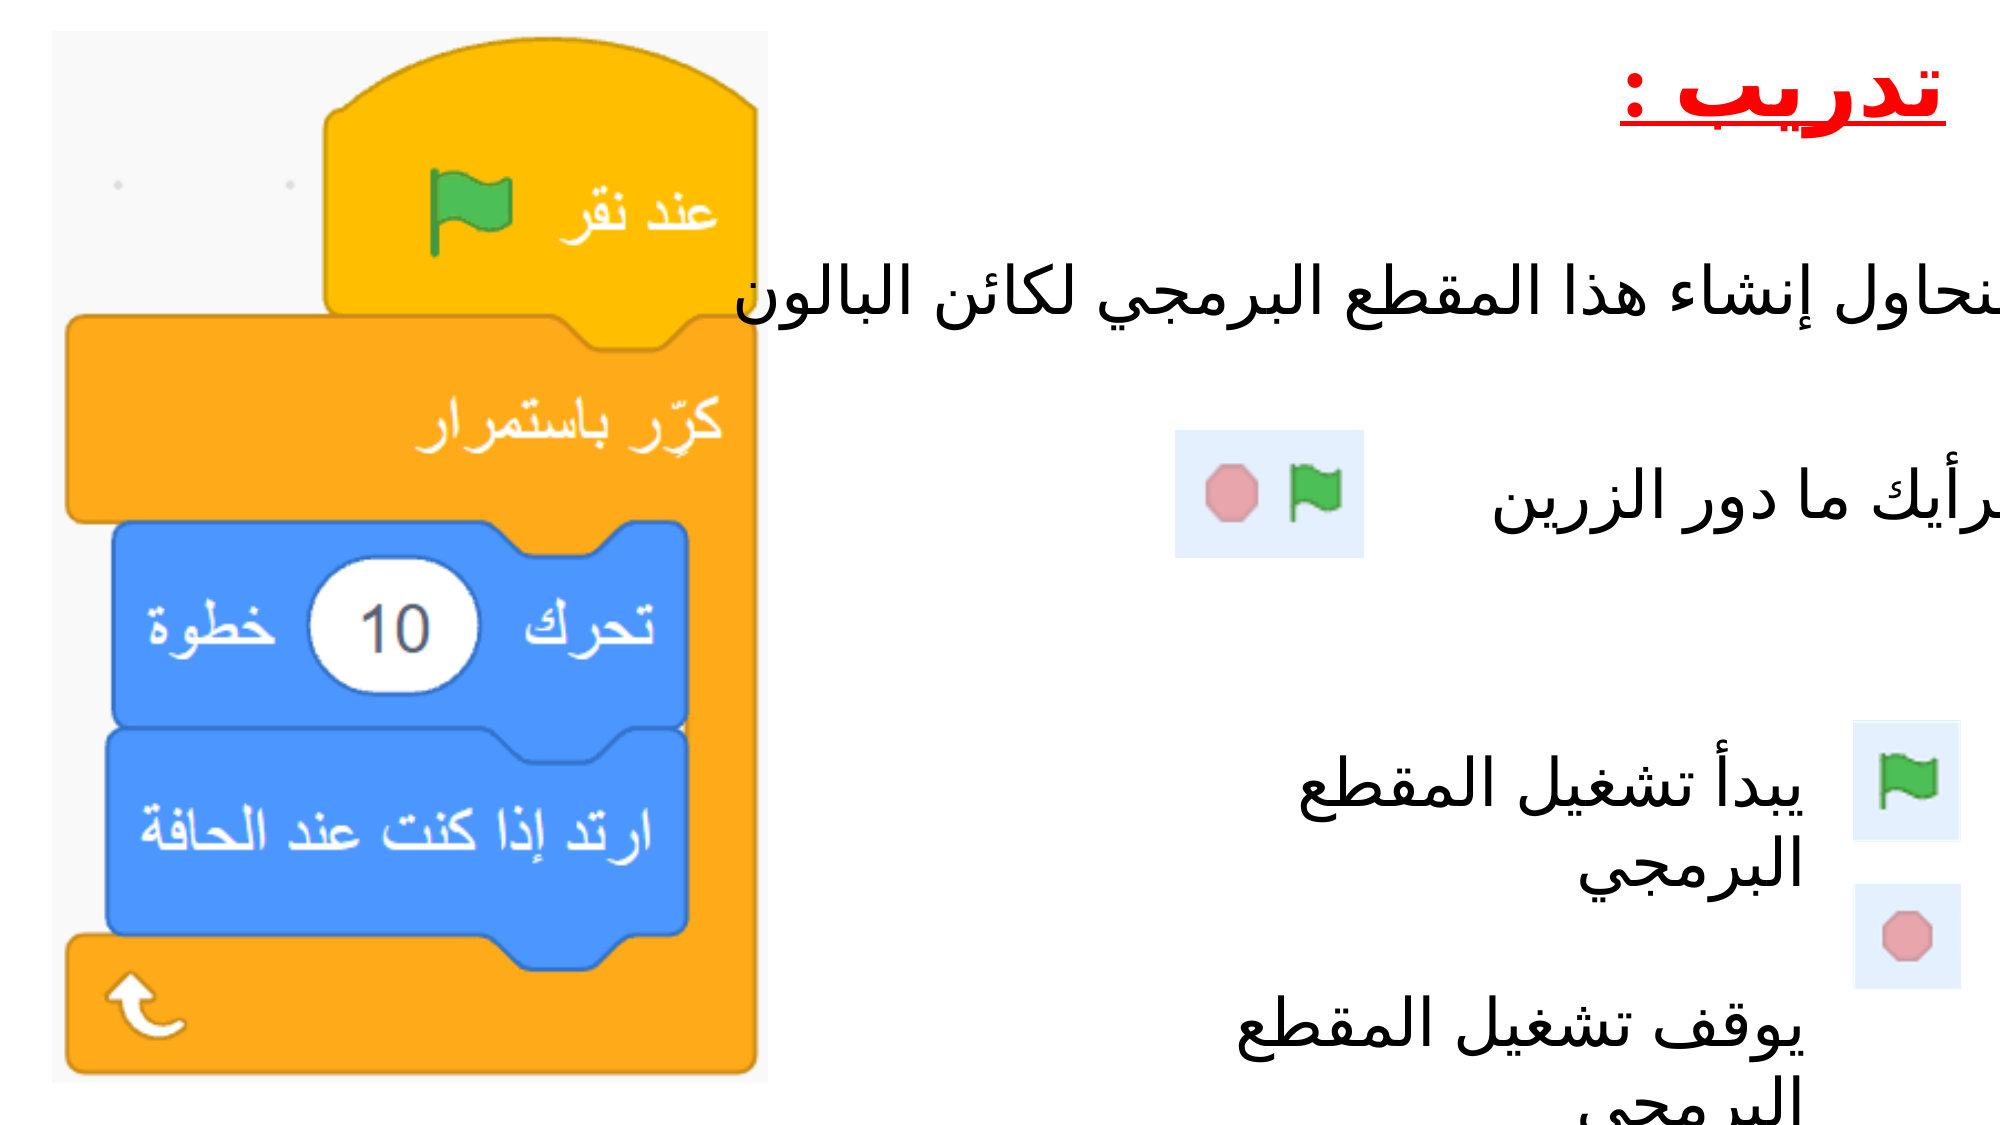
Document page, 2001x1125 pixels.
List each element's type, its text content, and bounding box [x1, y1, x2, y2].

text_box لنحاول إنشاء هذا المقطع البرمجي لكائن البالون برأيك ما دور الزرين [768, 234, 2000, 540]
text_box يبدأ تشغيل المقطع البرمجي يوقف تشغيل المقطع البرمجي [1121, 732, 1821, 1125]
picture [1175, 430, 1364, 558]
picture [1853, 720, 1962, 842]
picture [1853, 882, 1962, 990]
picture [52, 31, 768, 1083]
text_box تدريب : [15, 17, 1961, 142]
